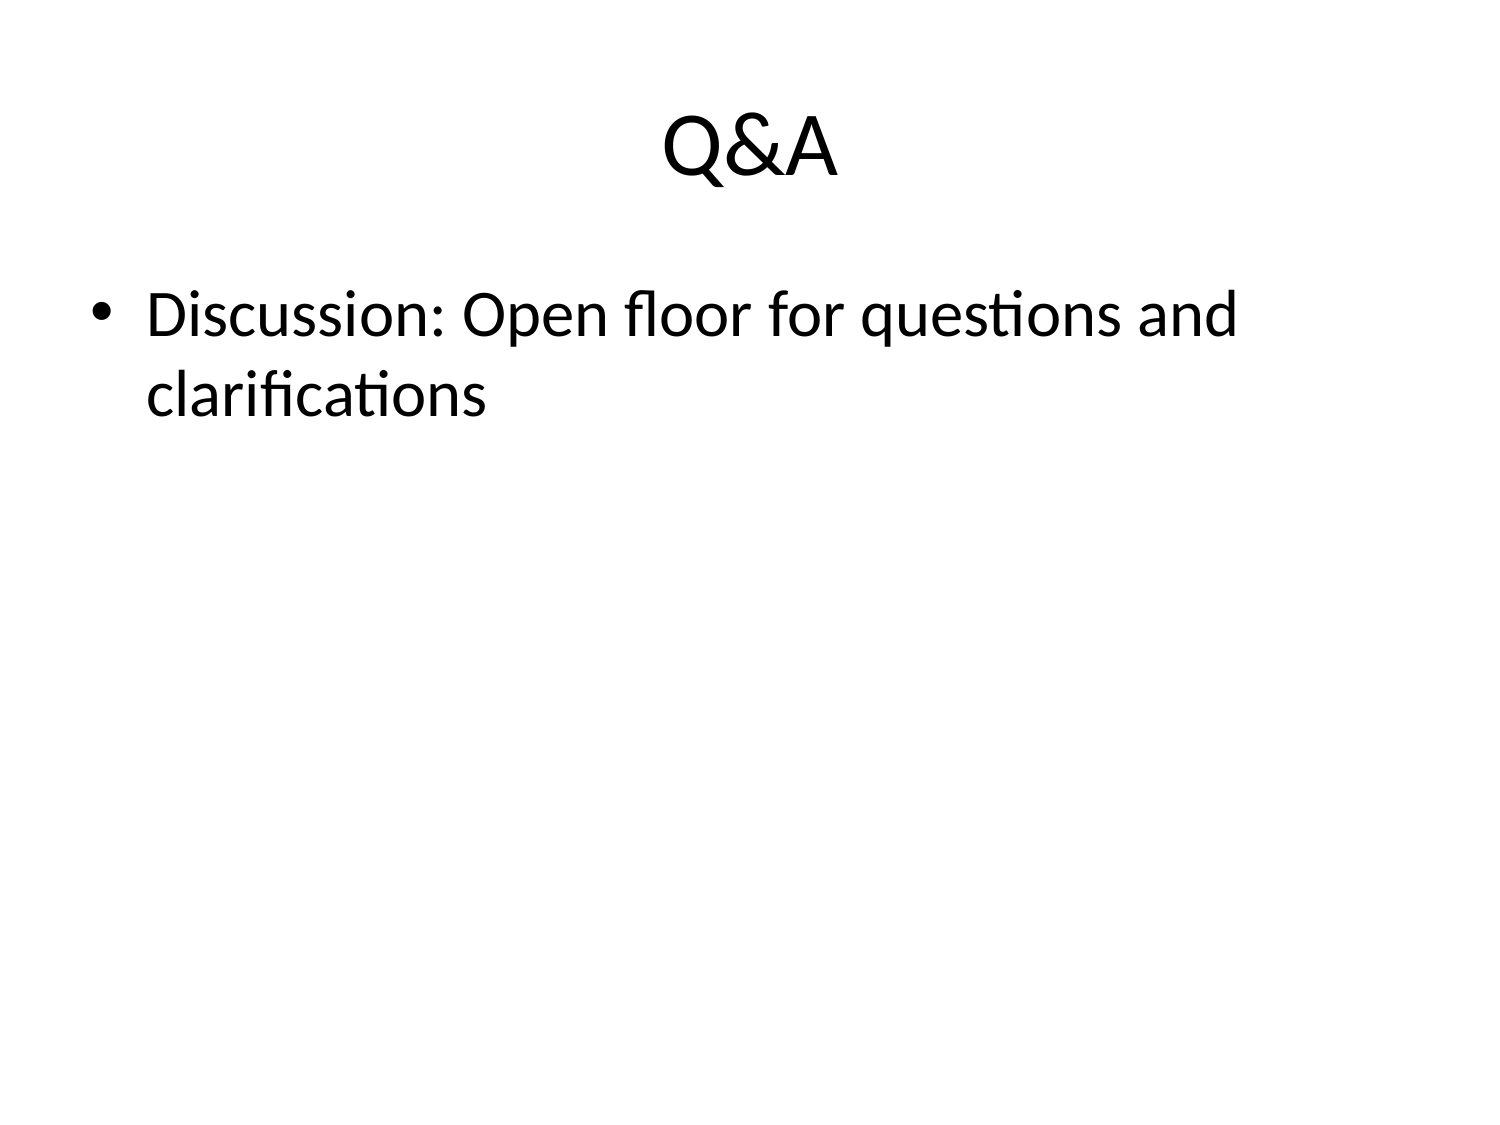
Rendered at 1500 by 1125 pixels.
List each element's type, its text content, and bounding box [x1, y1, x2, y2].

list Discussion: Open floor for questions and clarifications [75, 262, 1425, 1005]
title Q&A [75, 45, 1425, 233]
